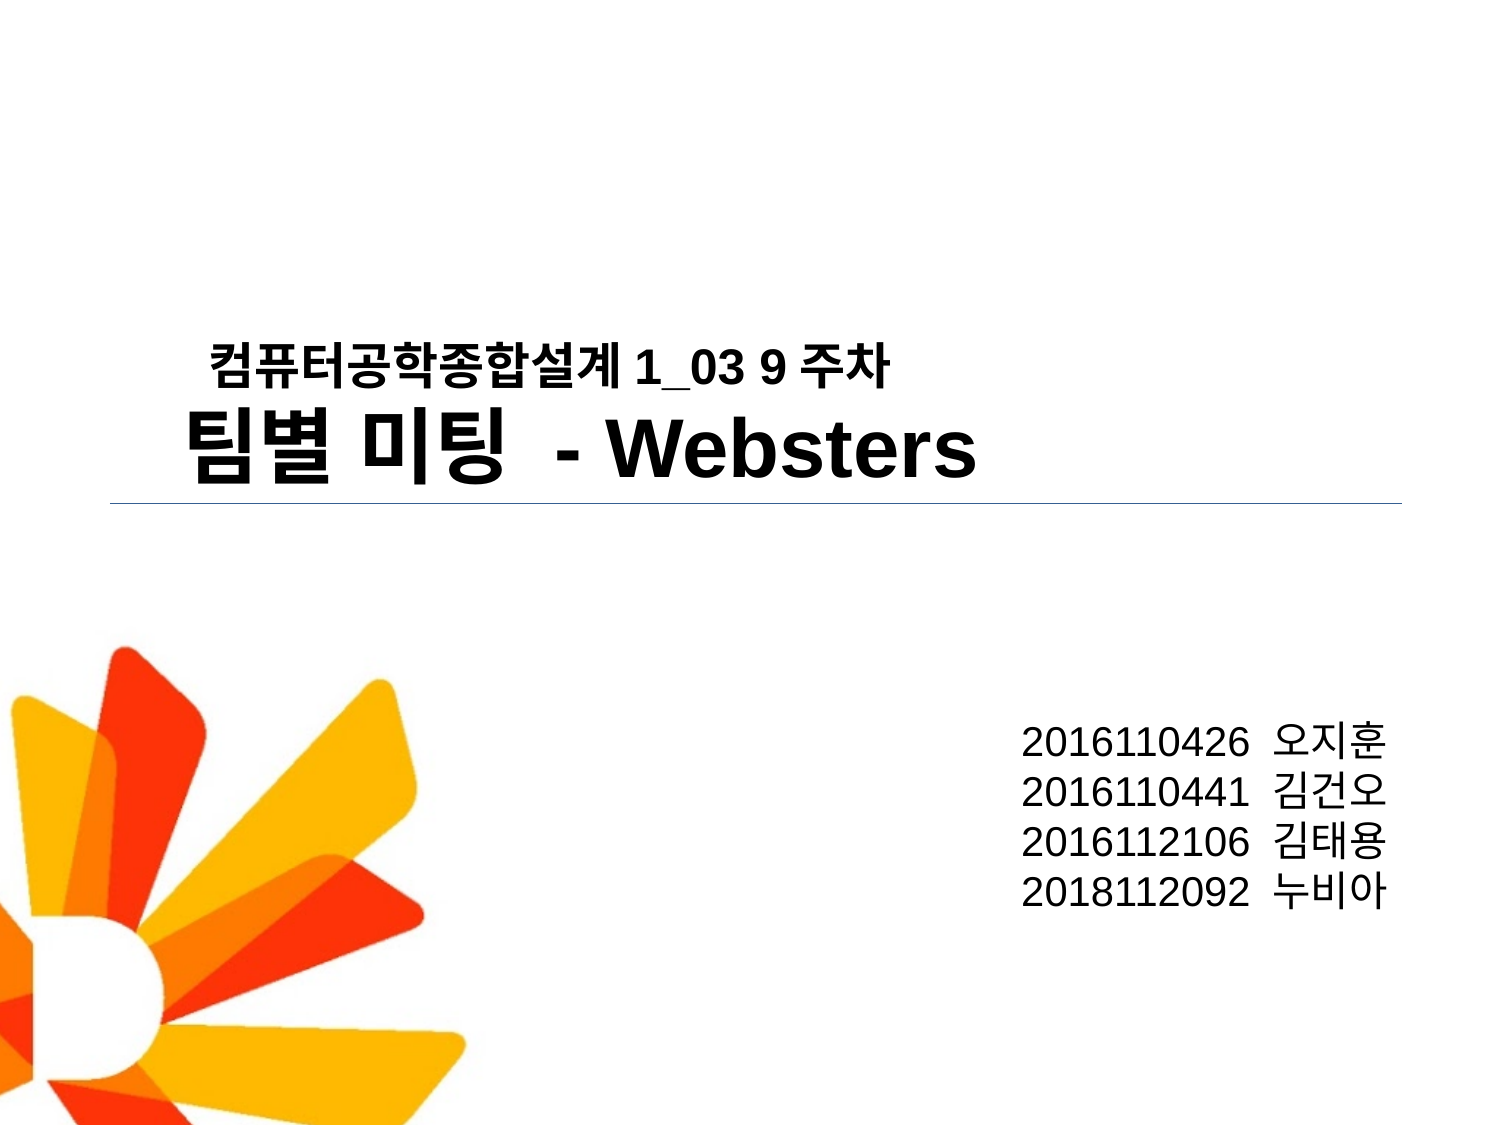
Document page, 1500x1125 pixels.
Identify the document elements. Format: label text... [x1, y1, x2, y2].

text_box 2016110426 오지훈 2016110441 김건오 2016112106 김태용 2018112092 누비아 [795, 707, 1403, 923]
picture [0, 552, 516, 1125]
text_box 컴퓨터공학종합설계1_03 9주차 팀별 미팅 - Websters [167, 326, 1052, 502]
